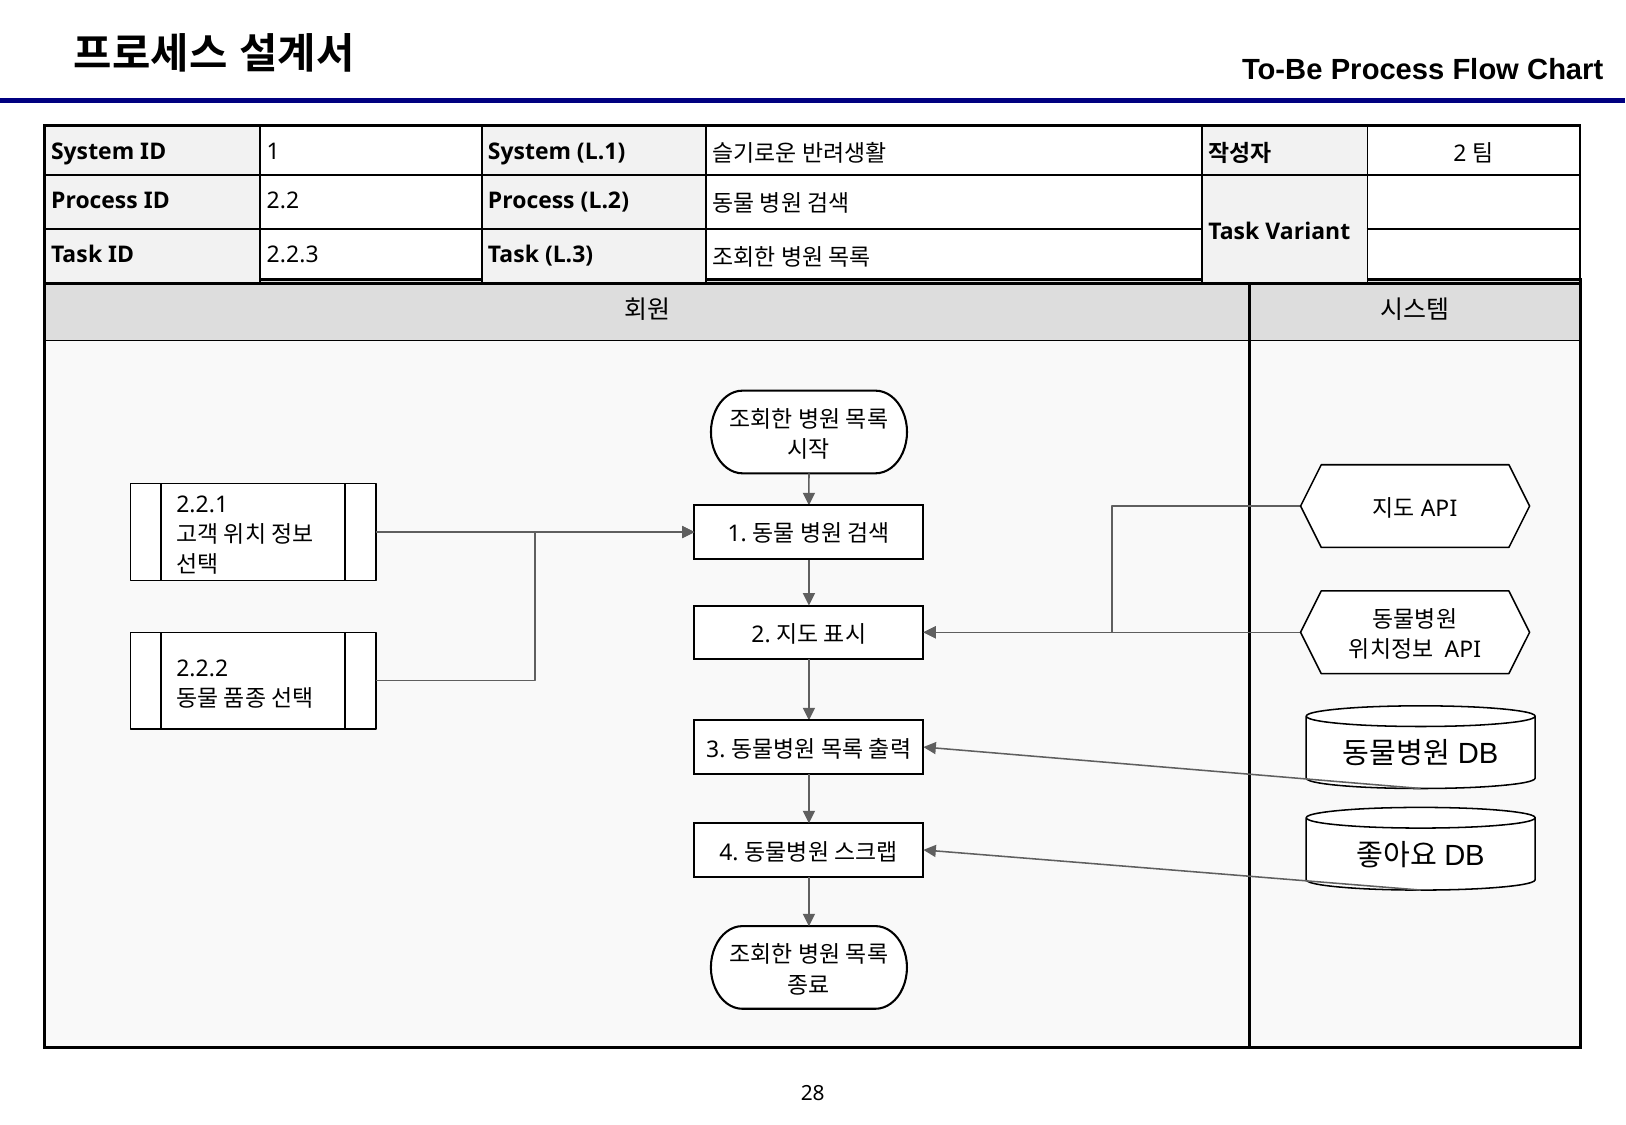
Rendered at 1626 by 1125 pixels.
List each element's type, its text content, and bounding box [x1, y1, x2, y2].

table_header System (L.1) [483, 127, 705, 174]
table_header 슬기로운 반려생활 [707, 127, 1201, 174]
table_cell [1251, 341, 1579, 1046]
table_cell Task (L.3) [483, 230, 705, 282]
table_header System ID [46, 127, 259, 174]
text_box 좋아요DB [1306, 807, 1536, 891]
text_box 4.동물병원 스크랩 [694, 823, 924, 877]
table_cell [1368, 230, 1579, 282]
table_cell Process (L.2) [483, 176, 705, 228]
text_box 동물병원DB [1306, 705, 1536, 789]
text_box 지도API [1301, 464, 1530, 548]
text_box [375, 531, 695, 681]
text_box 2.지도 표시 [700, 605, 924, 659]
table_cell Task ID [46, 230, 259, 282]
table_header 작성자 [959, 851, 1248, 856]
table_header 2팀 [1368, 127, 1579, 174]
text_box 조회한 병원 목록 시작 [710, 390, 908, 474]
table_cell 2.2.3 [261, 230, 481, 282]
table_cell Process ID [46, 176, 259, 228]
table_header 회원 [46, 285, 1248, 340]
table_cell [46, 341, 1248, 1046]
table_header 1 [261, 127, 481, 174]
table_header 2팀 [1251, 851, 1304, 856]
table_cell 조회한 병원 목록 [707, 230, 1201, 282]
text_box 동물병원 위치정보 API [1303, 590, 1530, 674]
table_cell 2.2 [261, 176, 481, 228]
table_header 작성자 [1203, 127, 1367, 174]
text_box 3.동물병원 목록 출력 [694, 720, 924, 774]
table_cell [1368, 176, 1579, 228]
table_cell Task Variant [1203, 176, 1367, 282]
text_box 2.2.2 동물 품종 선택 [130, 632, 376, 729]
list To-Be Process Flow Chart [1107, 42, 1604, 102]
text_box 2.2.1 고객 위치 정보 선택 [130, 483, 376, 581]
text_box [923, 505, 1301, 632]
table_cell 동물 병원 검색 [707, 176, 1201, 228]
table_header 작성자 [936, 852, 976, 856]
text_box 조회한 병원 목록 종료 [710, 926, 907, 1009]
text_box 1.동물 병원 검색 [694, 505, 922, 559]
table_header 시스템 [1251, 285, 1579, 340]
